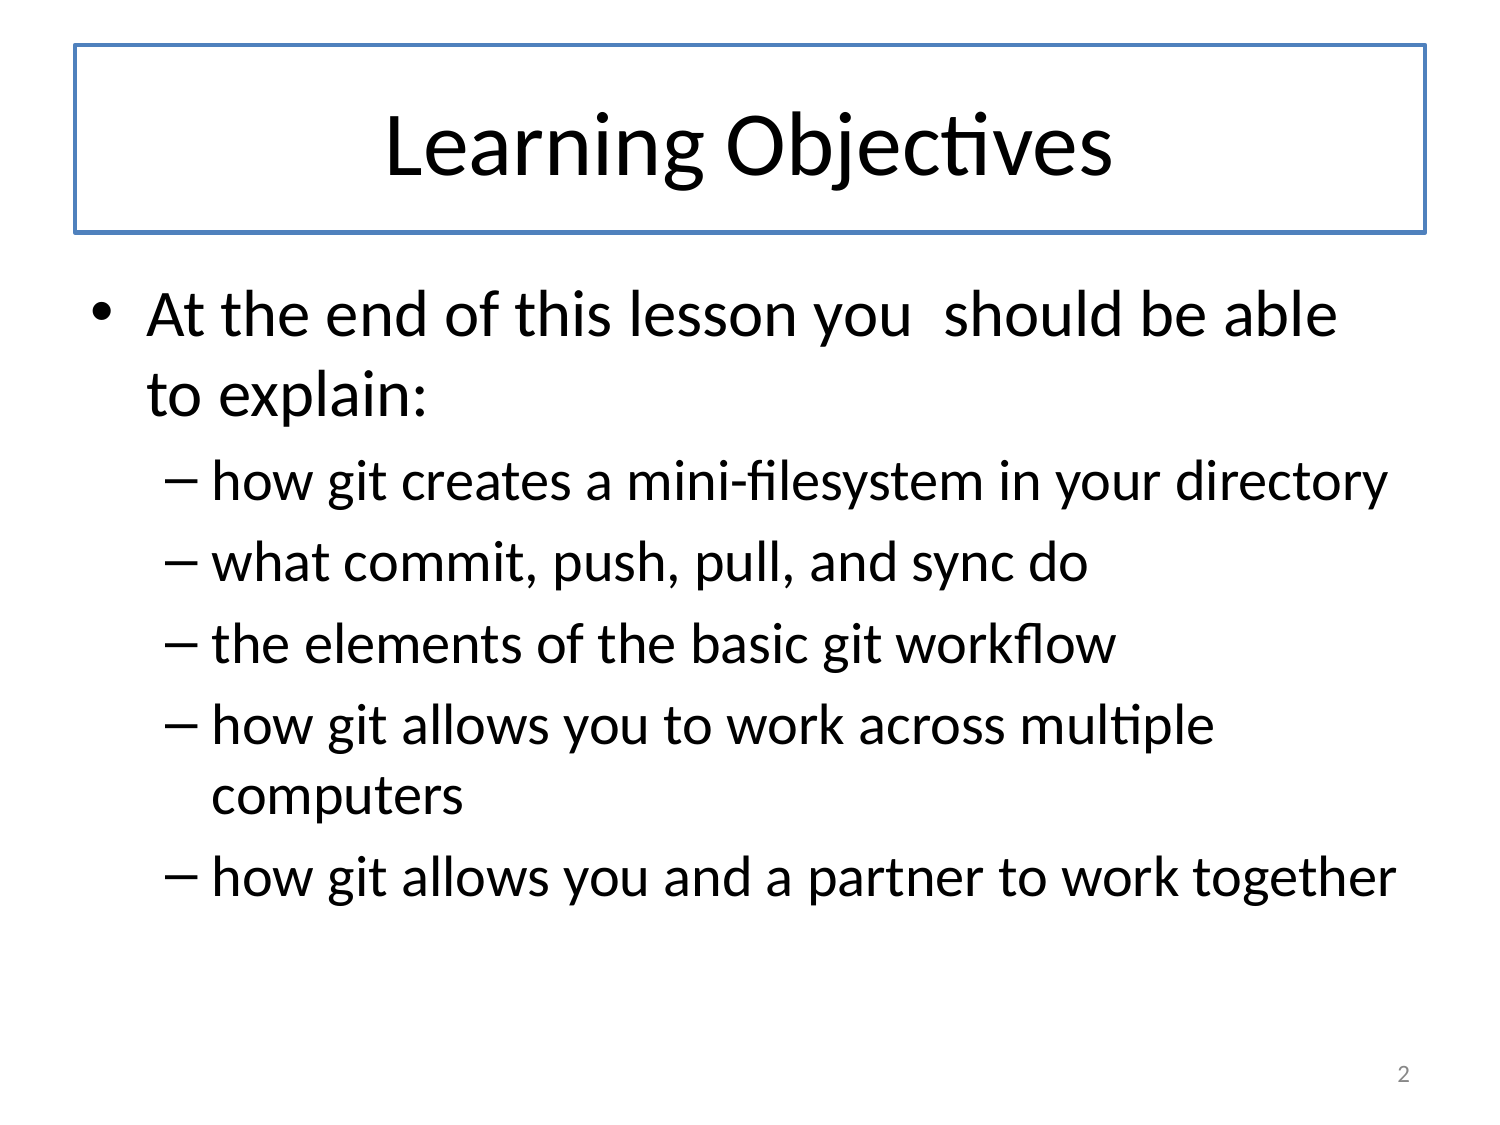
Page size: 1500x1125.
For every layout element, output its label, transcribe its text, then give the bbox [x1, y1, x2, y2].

list At the end of this lesson you should be able to explain: how git creates a mini-filesystem in your directory what commit, push, pull, and sync do the elements of the basic git workflow how git allows you to work across multiple computers how git allows you and a partner to work together [75, 262, 1425, 1005]
slide_number ‹#› [1074, 1042, 1425, 1103]
title Learning Objectives [73, 43, 1427, 235]
